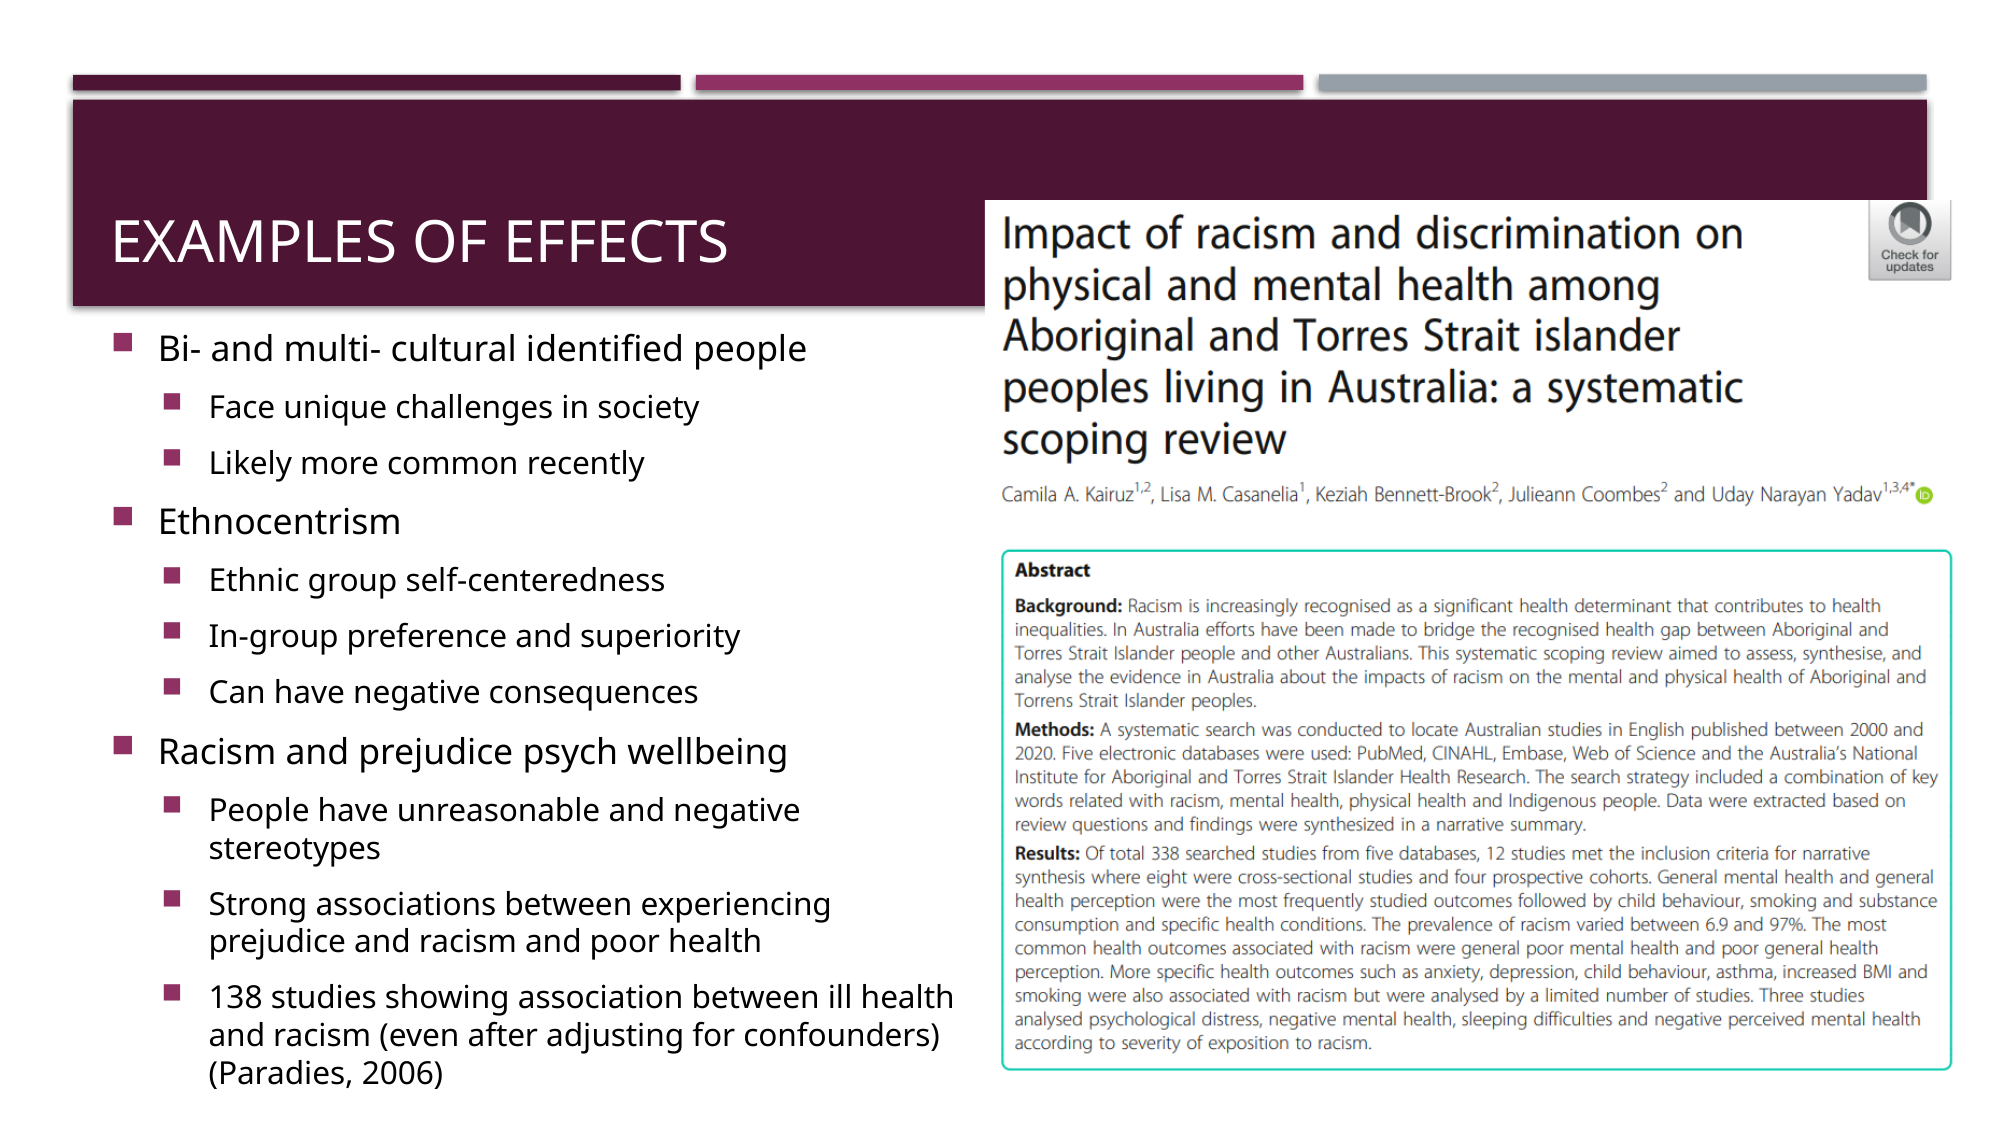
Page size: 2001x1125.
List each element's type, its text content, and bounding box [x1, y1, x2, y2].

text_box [984, 200, 1976, 1090]
title Examples of effects [95, 119, 1905, 282]
list Bi- and multi- cultural identified people Face unique challenges in society Likely more common recently Ethnocentrism Ethnic group self-centeredness In-group preference and superiority Can have negative consequences Racism and prejudice psych wellbeing People have unreasonable and negative stereotypes Strong associations between experiencing prejudice and racism and poor health 138 studies showing association between ill health and racism (even after adjusting for confounders) (Paradies, 2006) [95, 315, 985, 1101]
